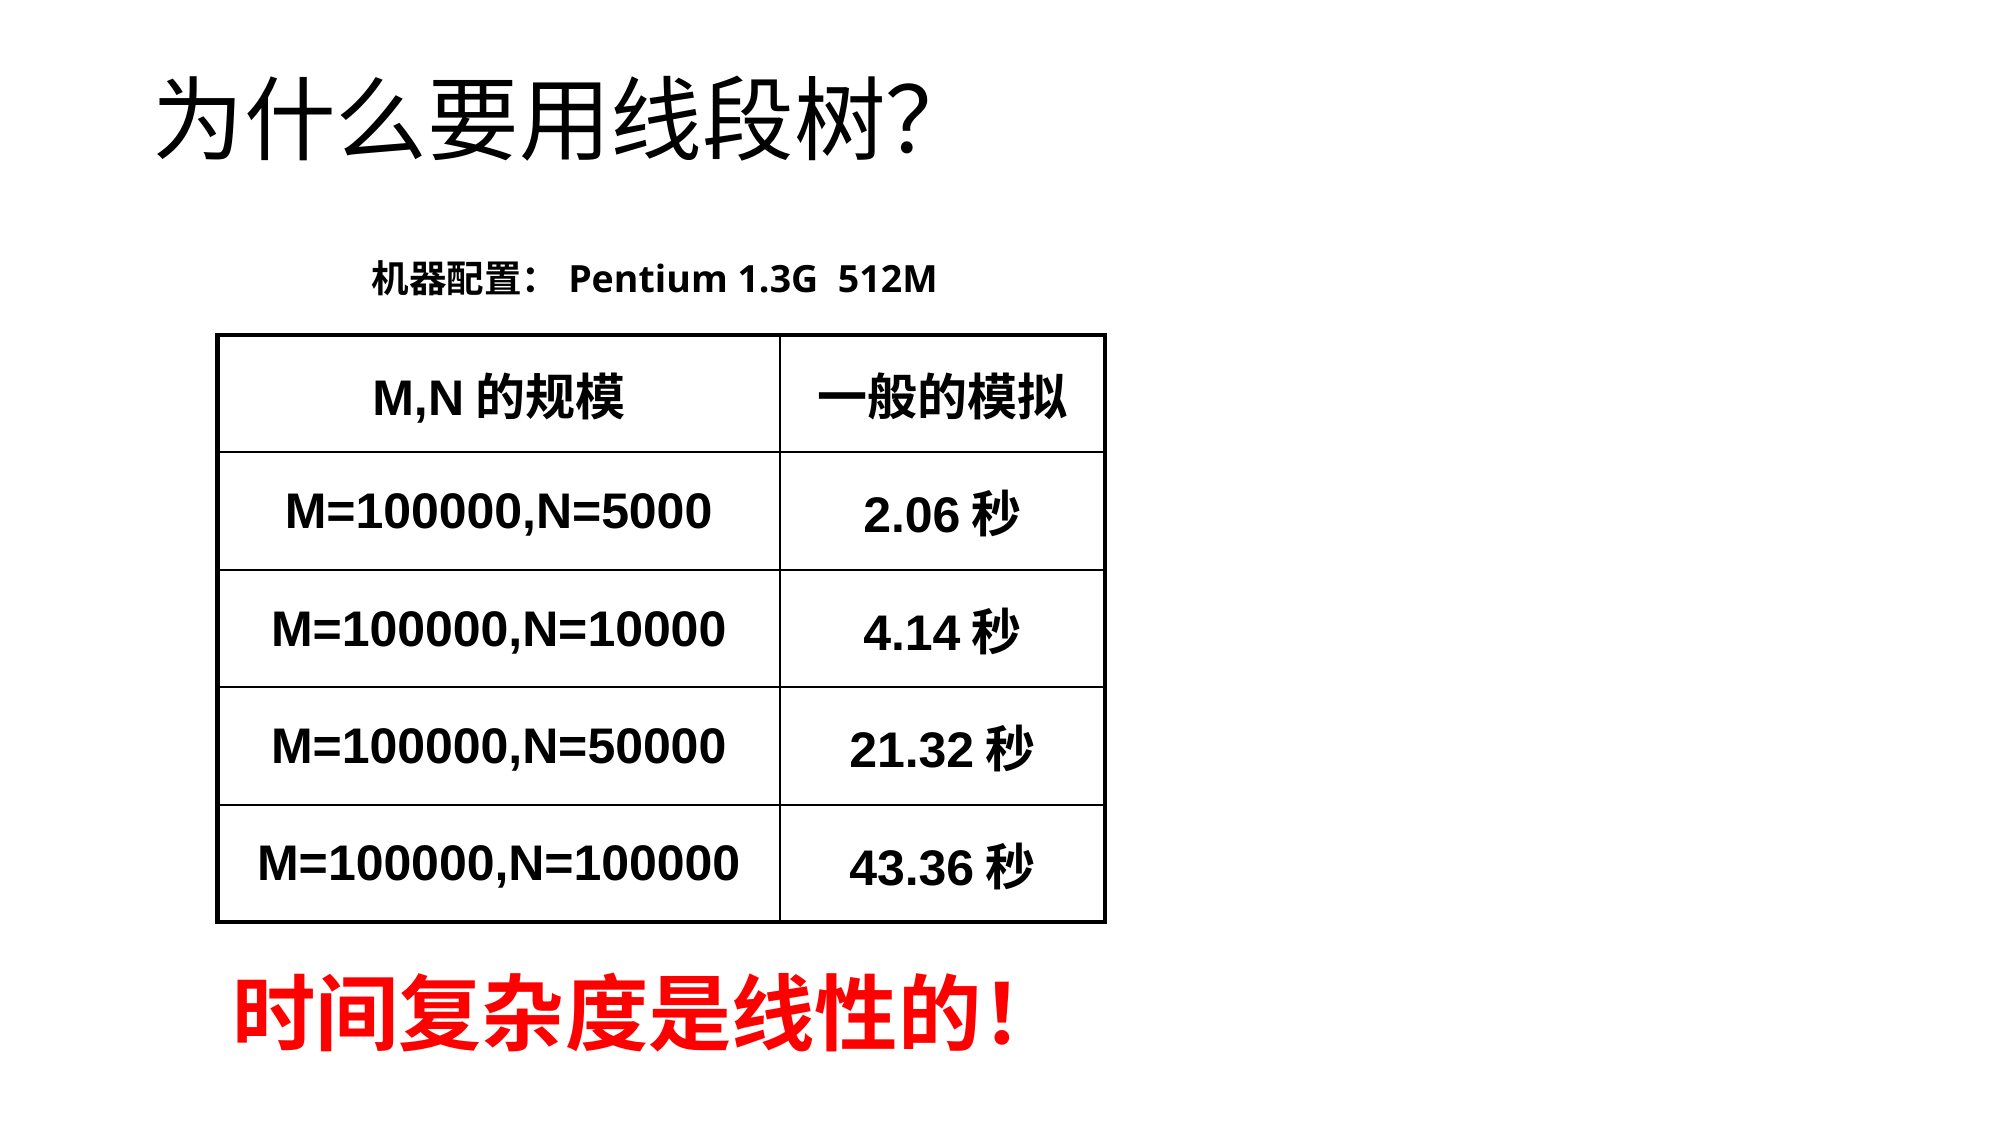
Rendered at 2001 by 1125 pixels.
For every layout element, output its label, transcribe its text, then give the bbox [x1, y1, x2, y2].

text_box 时间复杂度是线性的！ [217, 953, 1268, 1069]
title 为什么要用线段树？ [137, 59, 1863, 278]
table_cell M=100000,N=50000 [220, 688, 779, 804]
table_cell 21.32秒 [781, 688, 1103, 804]
table_cell 4.14秒 [781, 571, 1103, 686]
text_box 机器配置：Pentium 1.3G 512M [217, 247, 1093, 308]
table_header M,N的规模 [220, 337, 779, 451]
table_cell 43.36秒 [781, 806, 1103, 920]
table_header 一般的模拟 [781, 337, 1103, 451]
table_cell M=100000,N=5000 [220, 453, 779, 569]
table_cell M=100000,N=100000 [220, 806, 779, 920]
table_cell M=100000,N=10000 [220, 571, 779, 686]
table_cell 2.06秒 [781, 453, 1103, 569]
